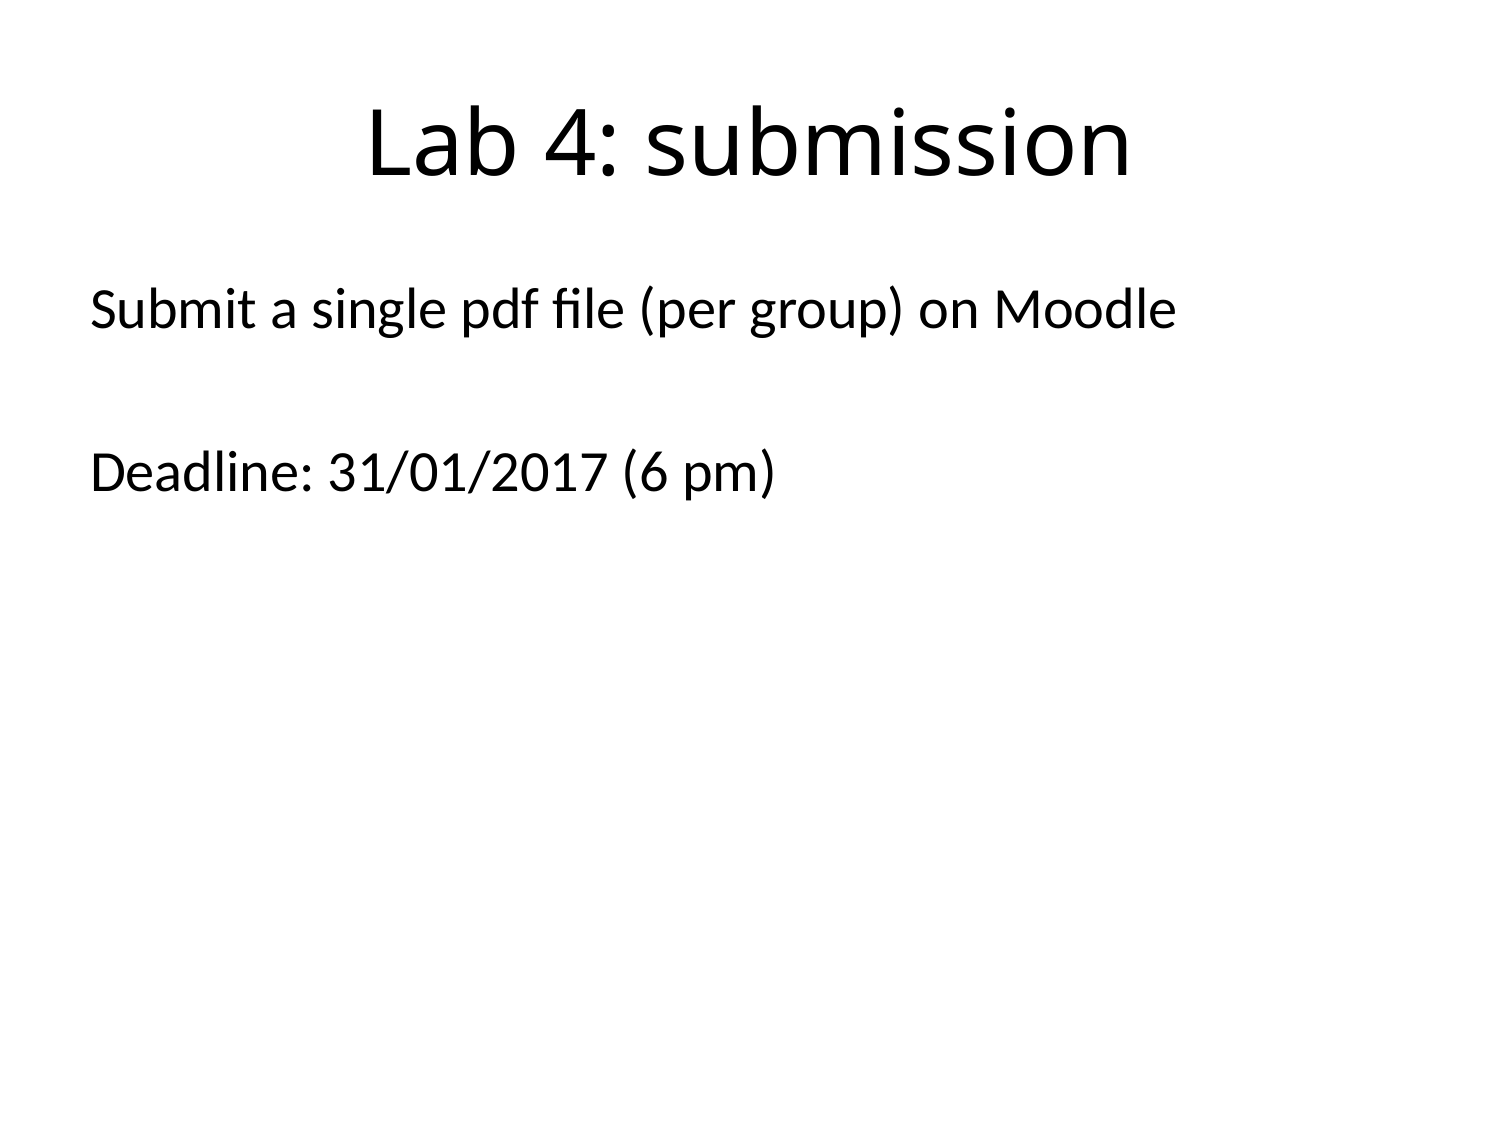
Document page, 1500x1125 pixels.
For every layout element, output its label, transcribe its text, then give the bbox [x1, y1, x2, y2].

title Lab 4: submission [75, 45, 1425, 233]
list Submit a single pdf file (per group) on Moodle Deadline: 31/01/2017 (6 pm) [75, 262, 1425, 1005]
